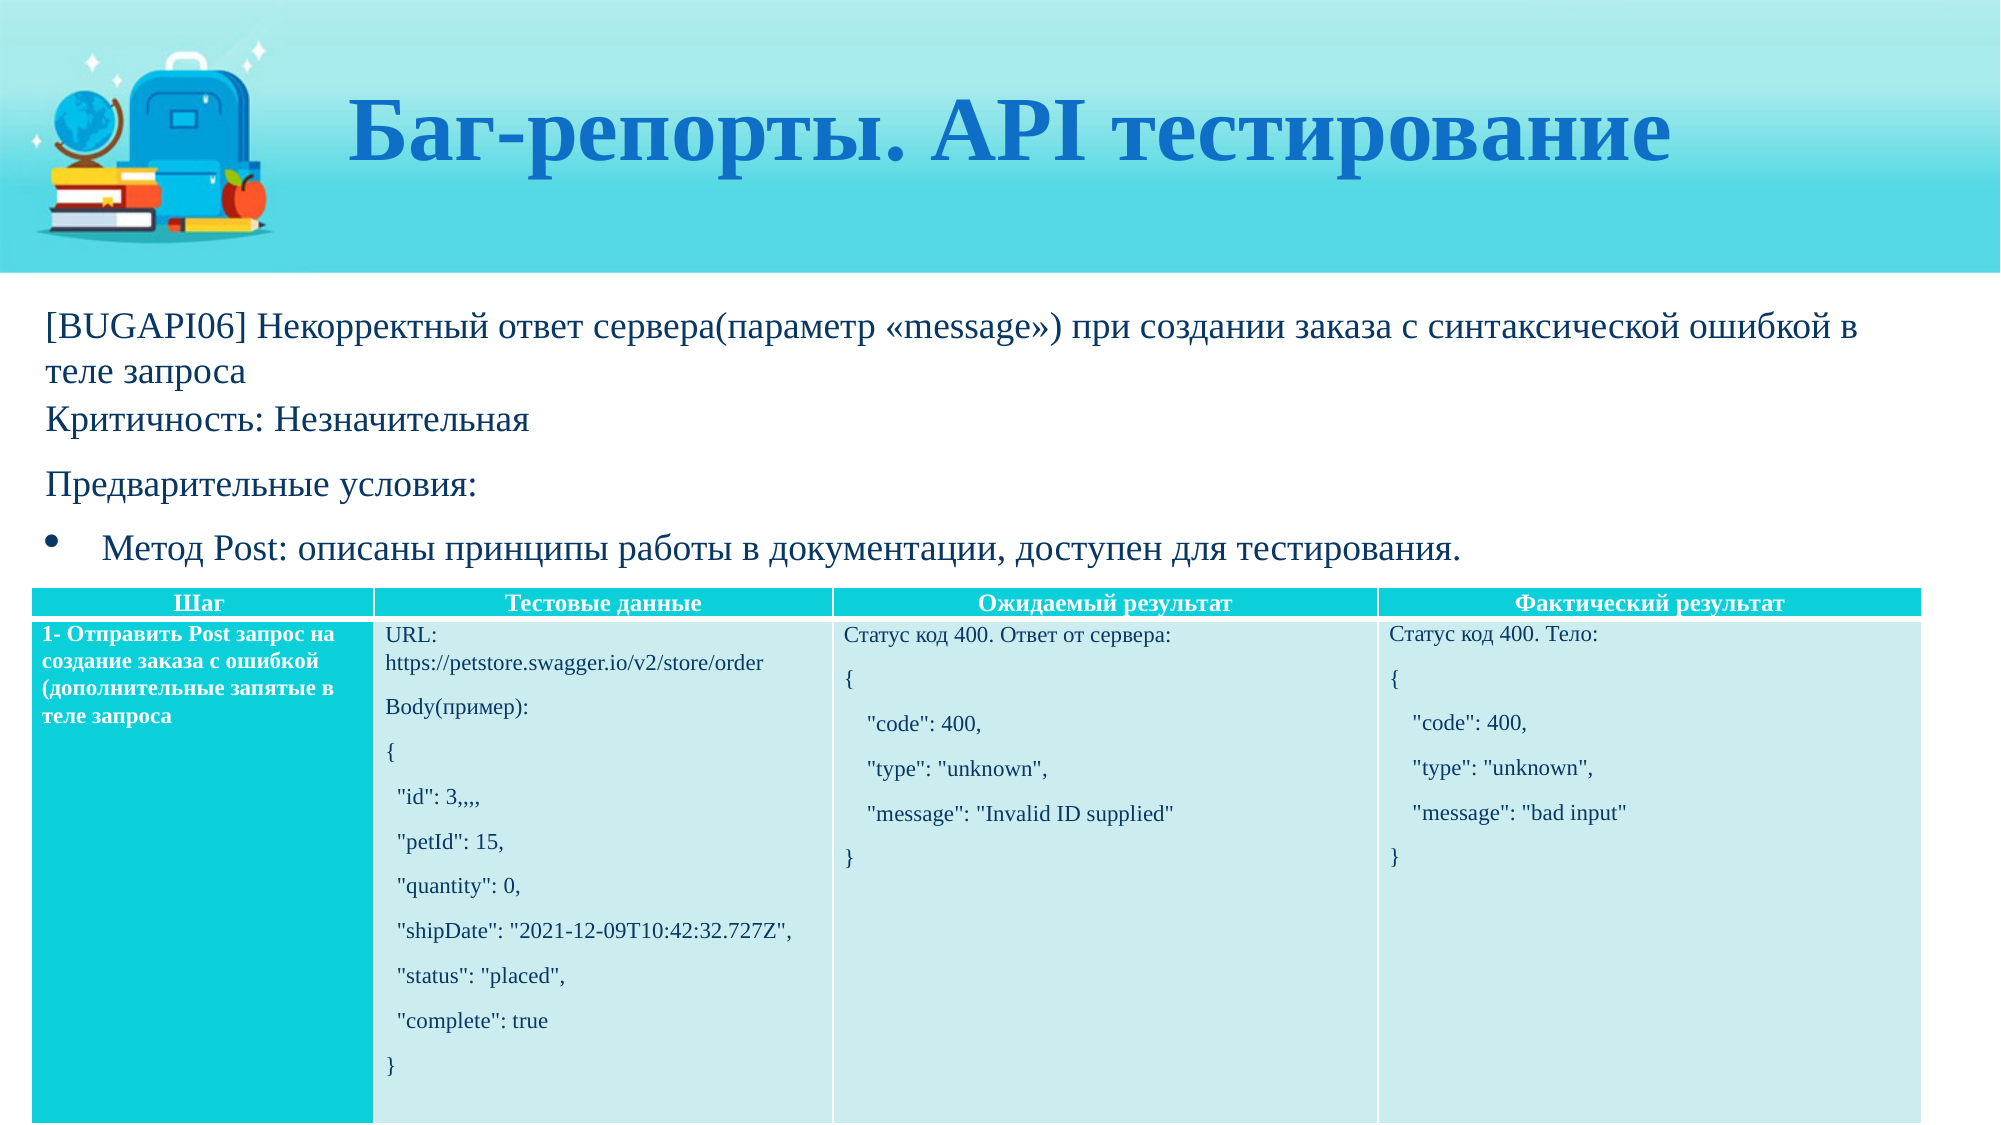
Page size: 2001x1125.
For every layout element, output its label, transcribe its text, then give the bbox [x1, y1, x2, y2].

table_cell Статус код 400. Тело: { "code": 400, "type": "unknown", "message": "bad input" } [1379, 622, 1921, 1123]
table_header Шаг [32, 588, 373, 616]
text_box [BUGAPI06] Некорректный ответ сервера(параметр «message») при создании заказа с синтаксической ошибкой в теле запроса Критичность: Незначительная Предварительные условия: Метод Post: описаны принципы работы в документации, доступен для тестирования. [30, 293, 1946, 638]
table_cell URL: https://petstore.swagger.io/v2/store/order Body(пример): { "id": 3,,,, "petId": 15, "quantity": 0, "shipDate": "2021-12-09T10:42:32.727Z", "status": "placed", "complete": true } [375, 622, 832, 1123]
table_header Тестовые данные [375, 588, 832, 616]
table_header Фактический результат [1379, 588, 1921, 616]
table_cell 1- Отправить Post запрос на создание заказа с ошибкой (дополнительные запятые в теле запроса [32, 622, 373, 1123]
picture [0, 0, 2000, 352]
table_header Ожидаемый результат [834, 588, 1377, 616]
title Баг-репорты. API тестирование [333, 22, 1946, 240]
table_cell Статус код 400. Ответ от сервера: { "code": 400, "type": "unknown", "message": "Invalid ID supplied" } [834, 622, 1377, 1123]
